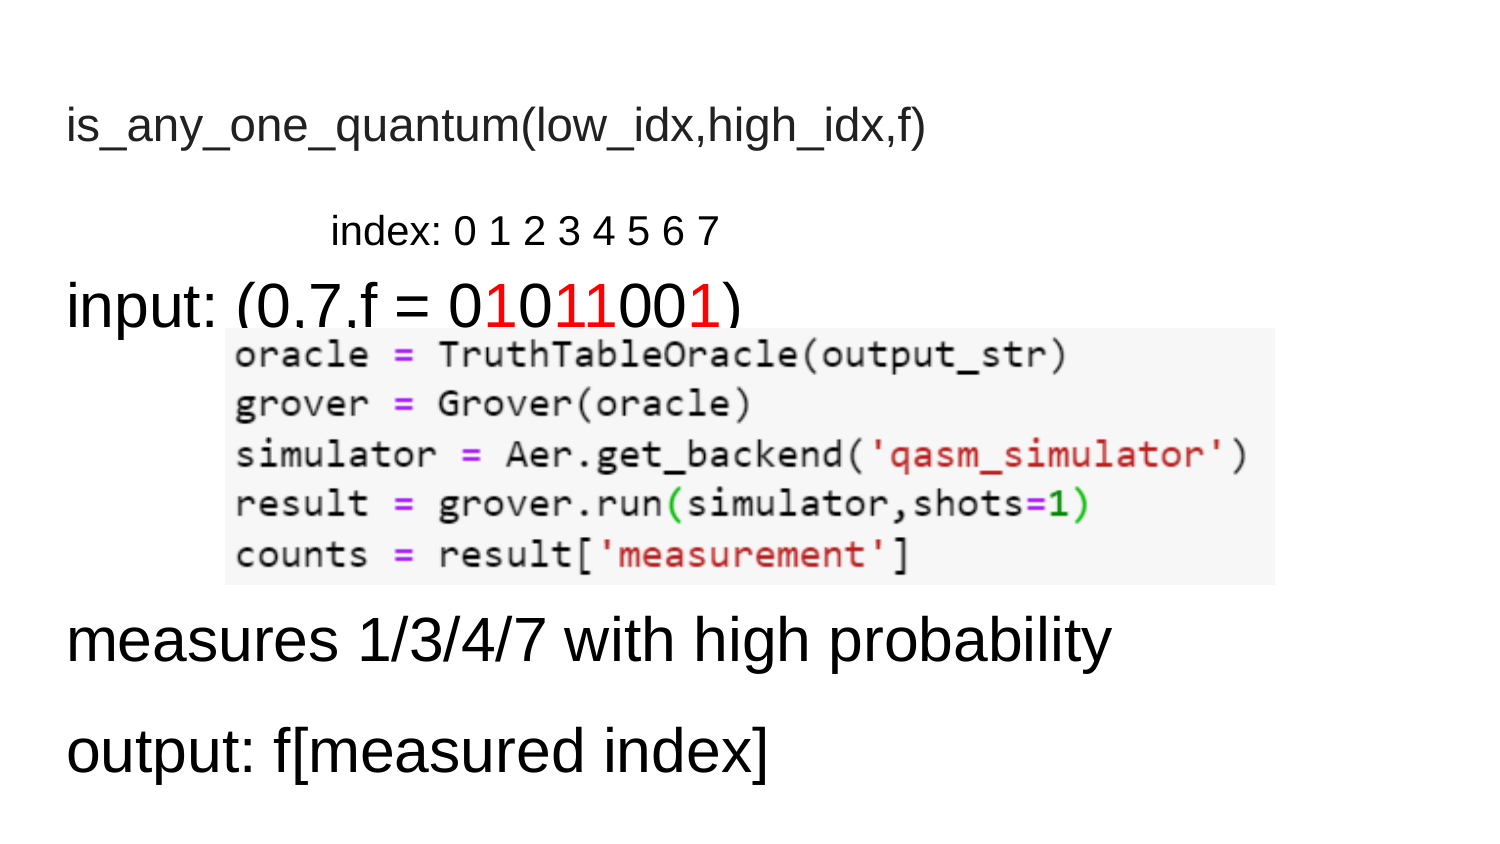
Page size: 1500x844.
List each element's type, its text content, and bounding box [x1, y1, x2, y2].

picture [224, 328, 1275, 585]
list index: 0 1 2 3 4 5 6 7 input: (0,7,f = 01011001) measures 1/3/4/7 with high probability output: f[measured index] [51, 189, 1449, 844]
title is_any_one_quantum(low_idx,high_idx,f) [51, 72, 1449, 167]
